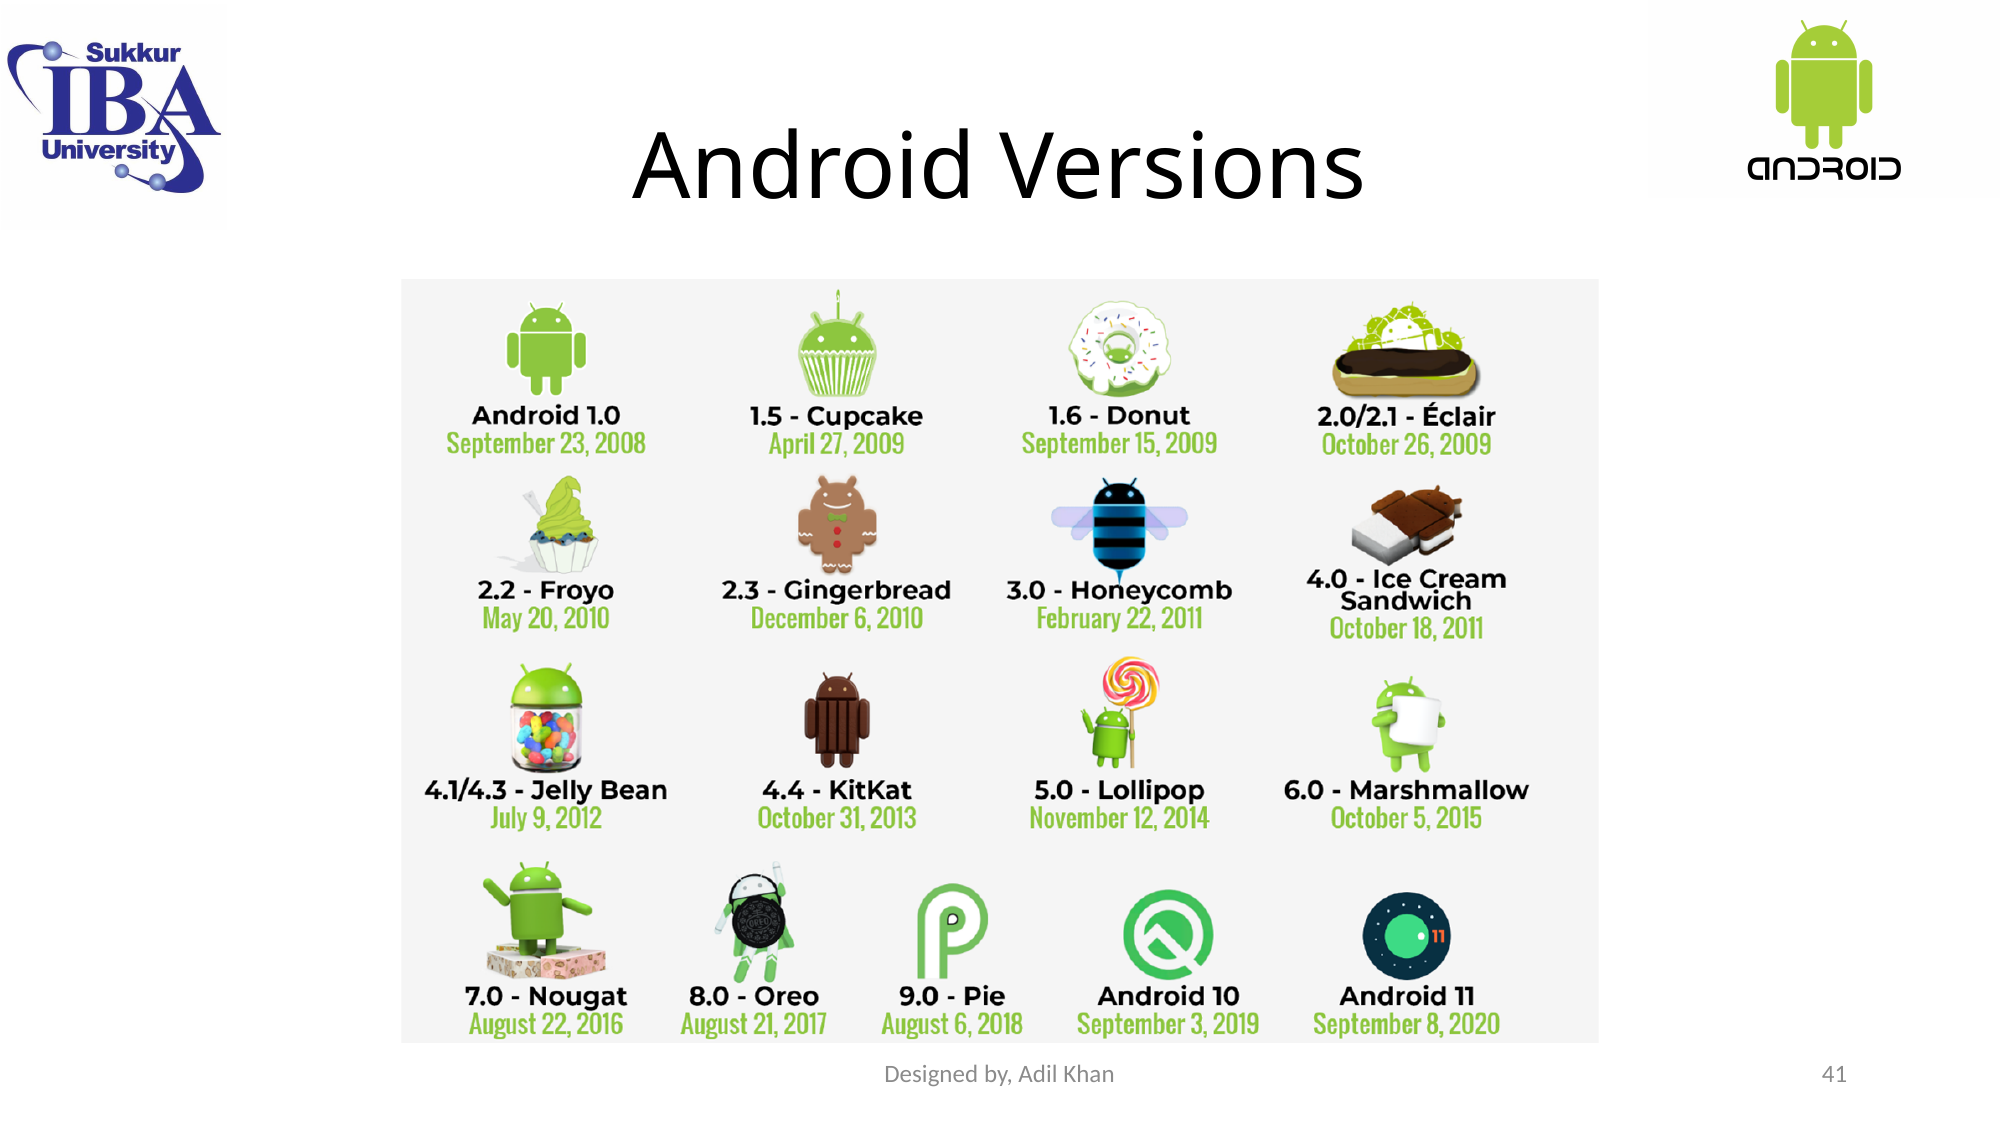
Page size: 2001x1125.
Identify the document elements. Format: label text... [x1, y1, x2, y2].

picture [401, 279, 1599, 1043]
footer Designed by, Adil Khan [662, 1043, 1338, 1103]
title Android Versions [137, 59, 1863, 278]
picture [1, 4, 227, 230]
slide_number 41 [1412, 1042, 1863, 1103]
picture [1648, 0, 2000, 198]
